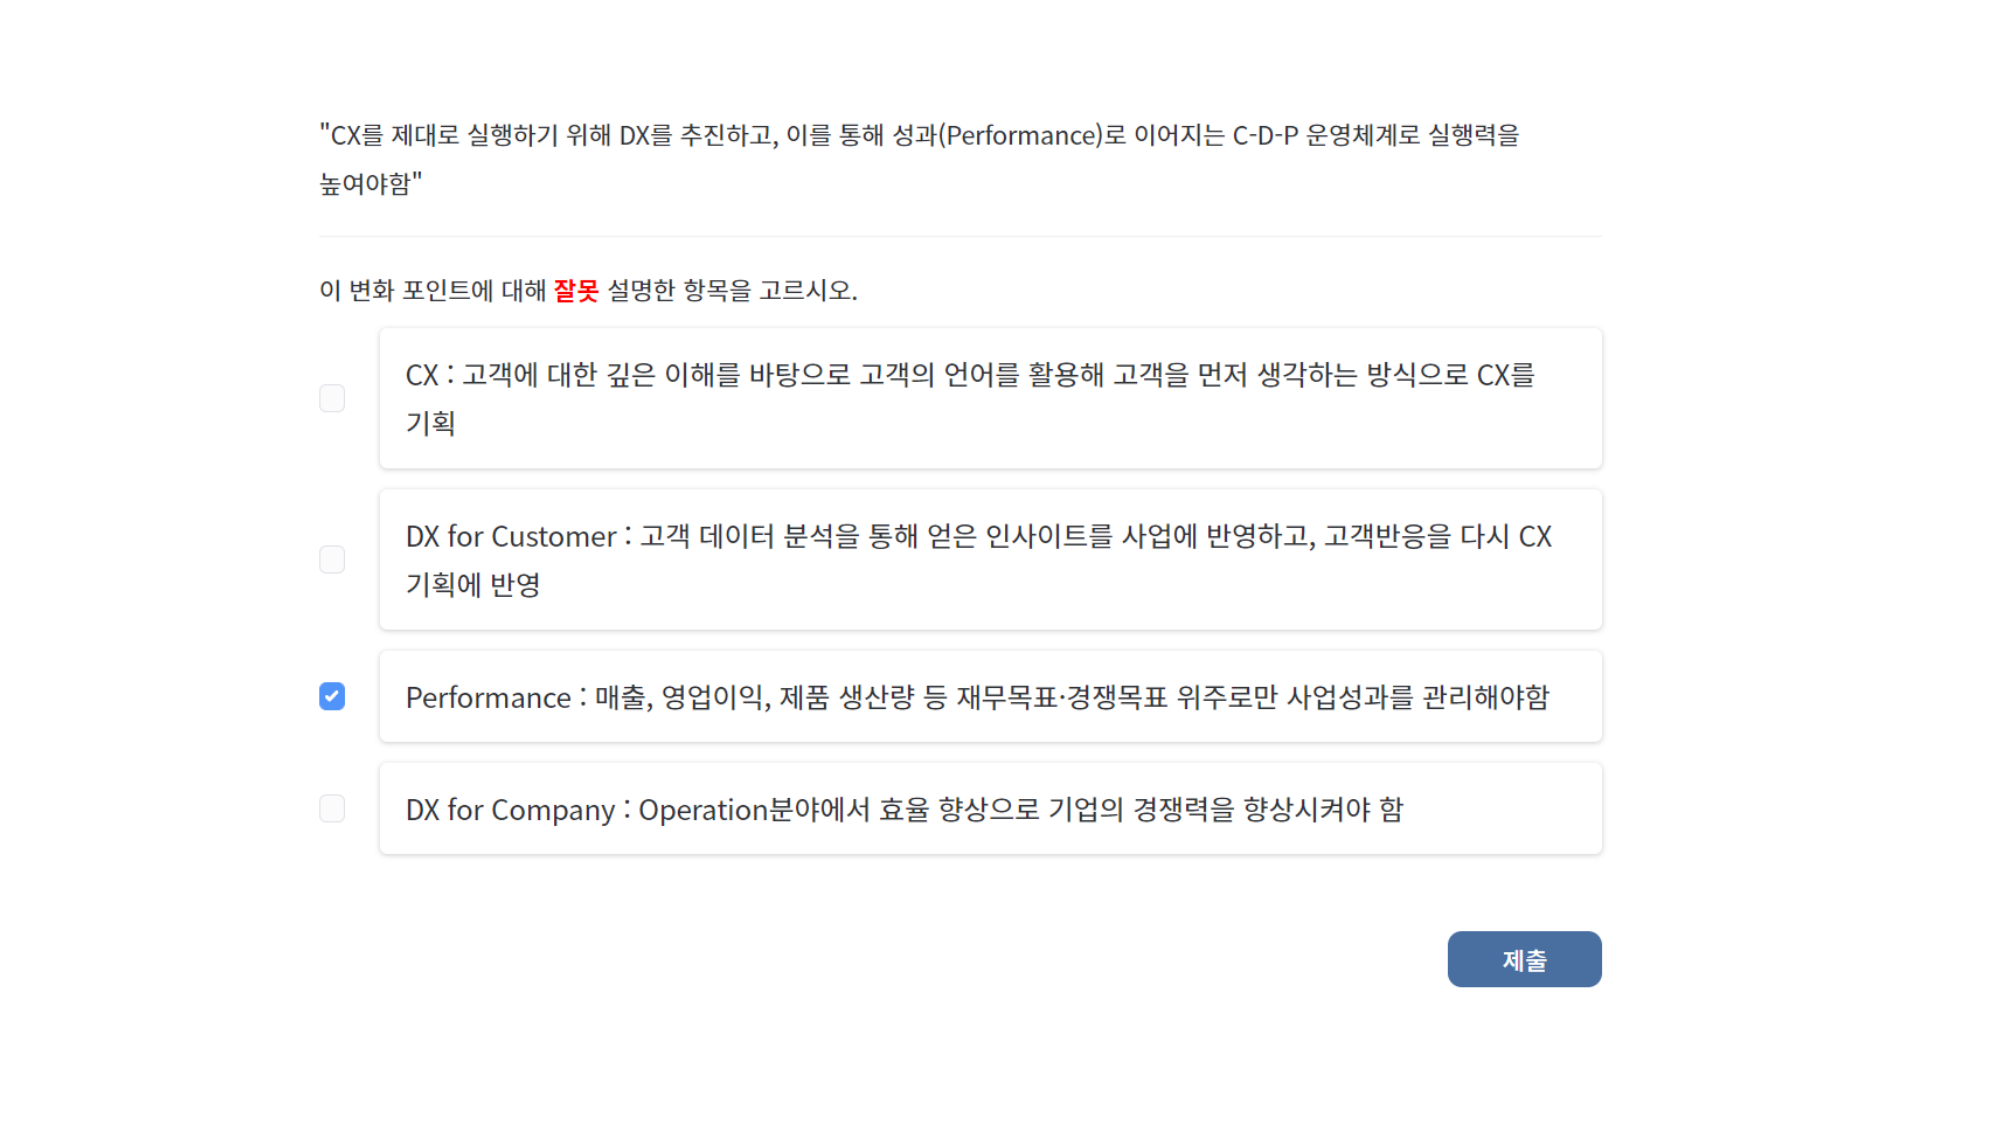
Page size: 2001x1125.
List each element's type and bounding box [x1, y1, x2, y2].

picture [303, 112, 1615, 999]
